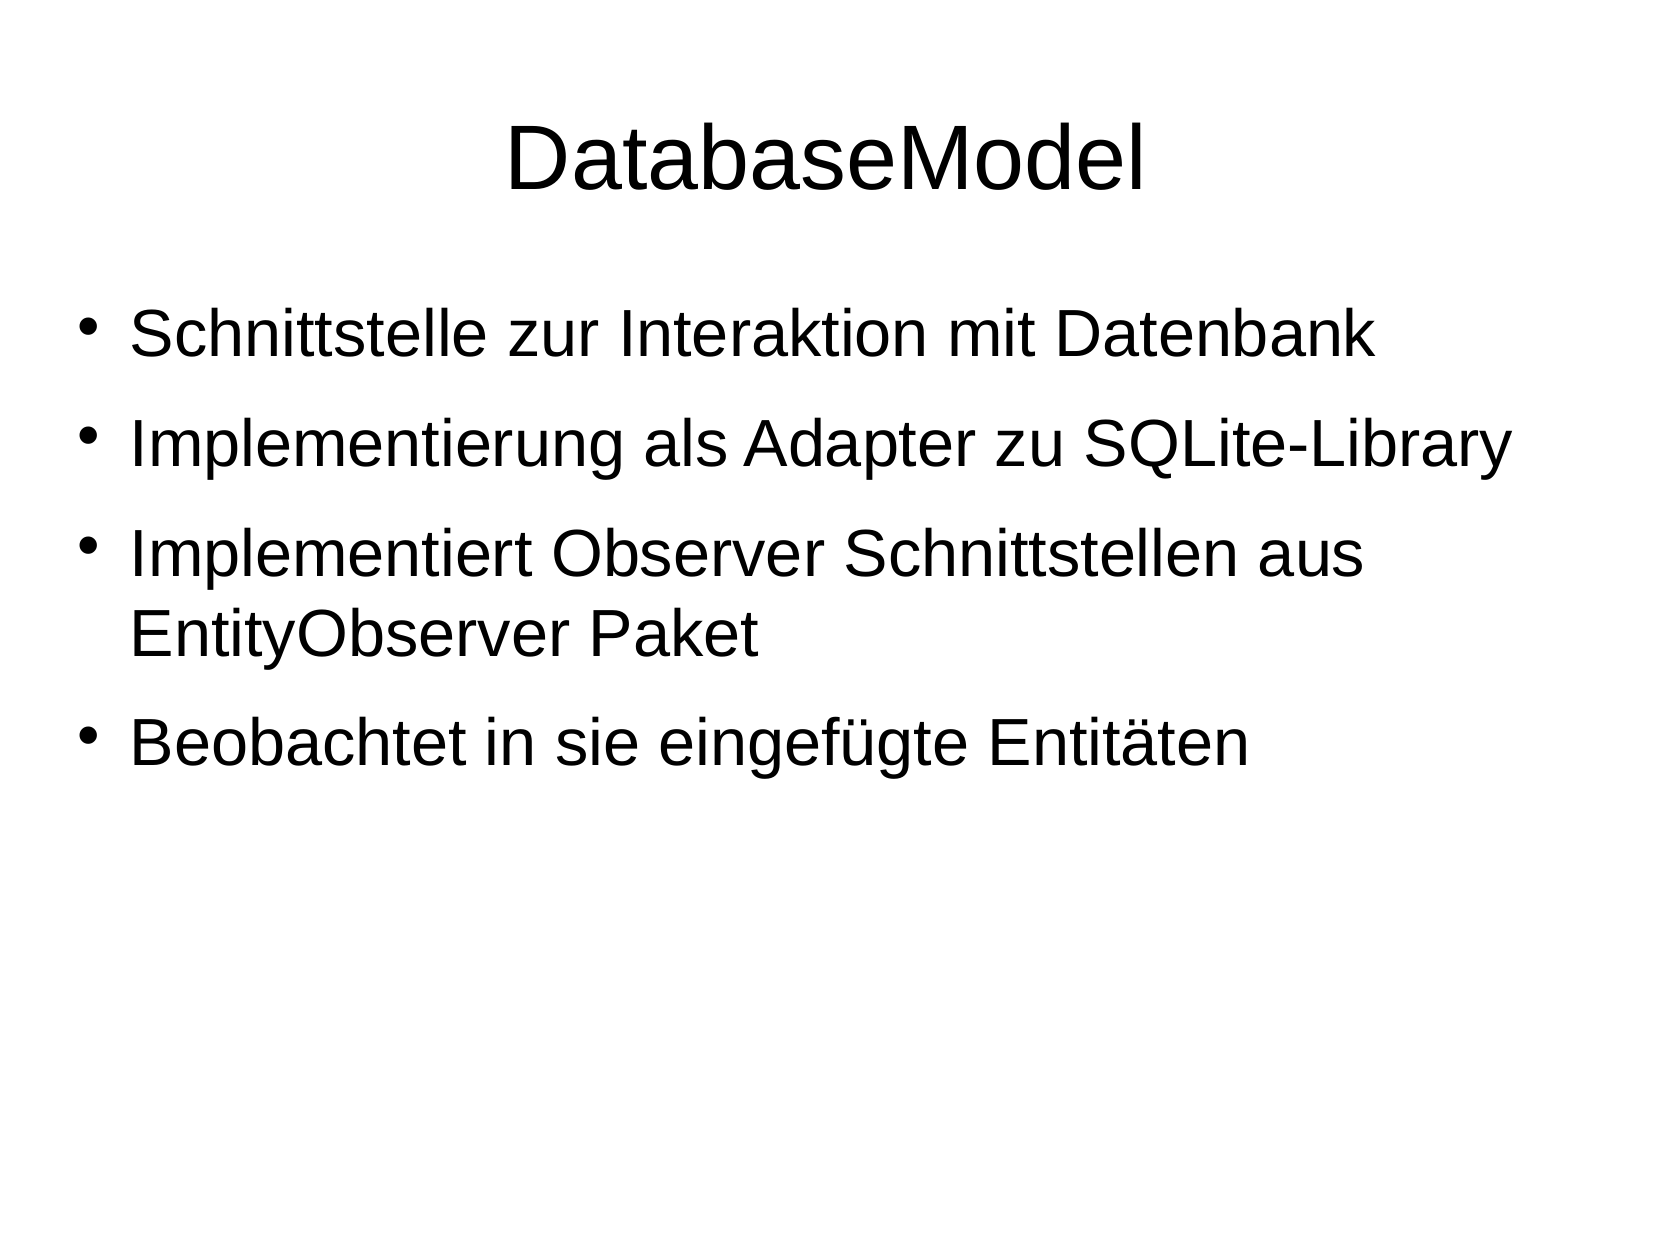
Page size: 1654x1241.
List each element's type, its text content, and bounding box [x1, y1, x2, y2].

text_box Schnittstelle zur Interaktion mit Datenbank Implementierung als Adapter zu SQLite-Library Implementiert Observer Schnittstellen aus EntityObserver Paket Beobachtet in sie eingefügte Entitäten [58, 290, 1606, 1039]
text_box DatabaseModel [82, 49, 1571, 257]
